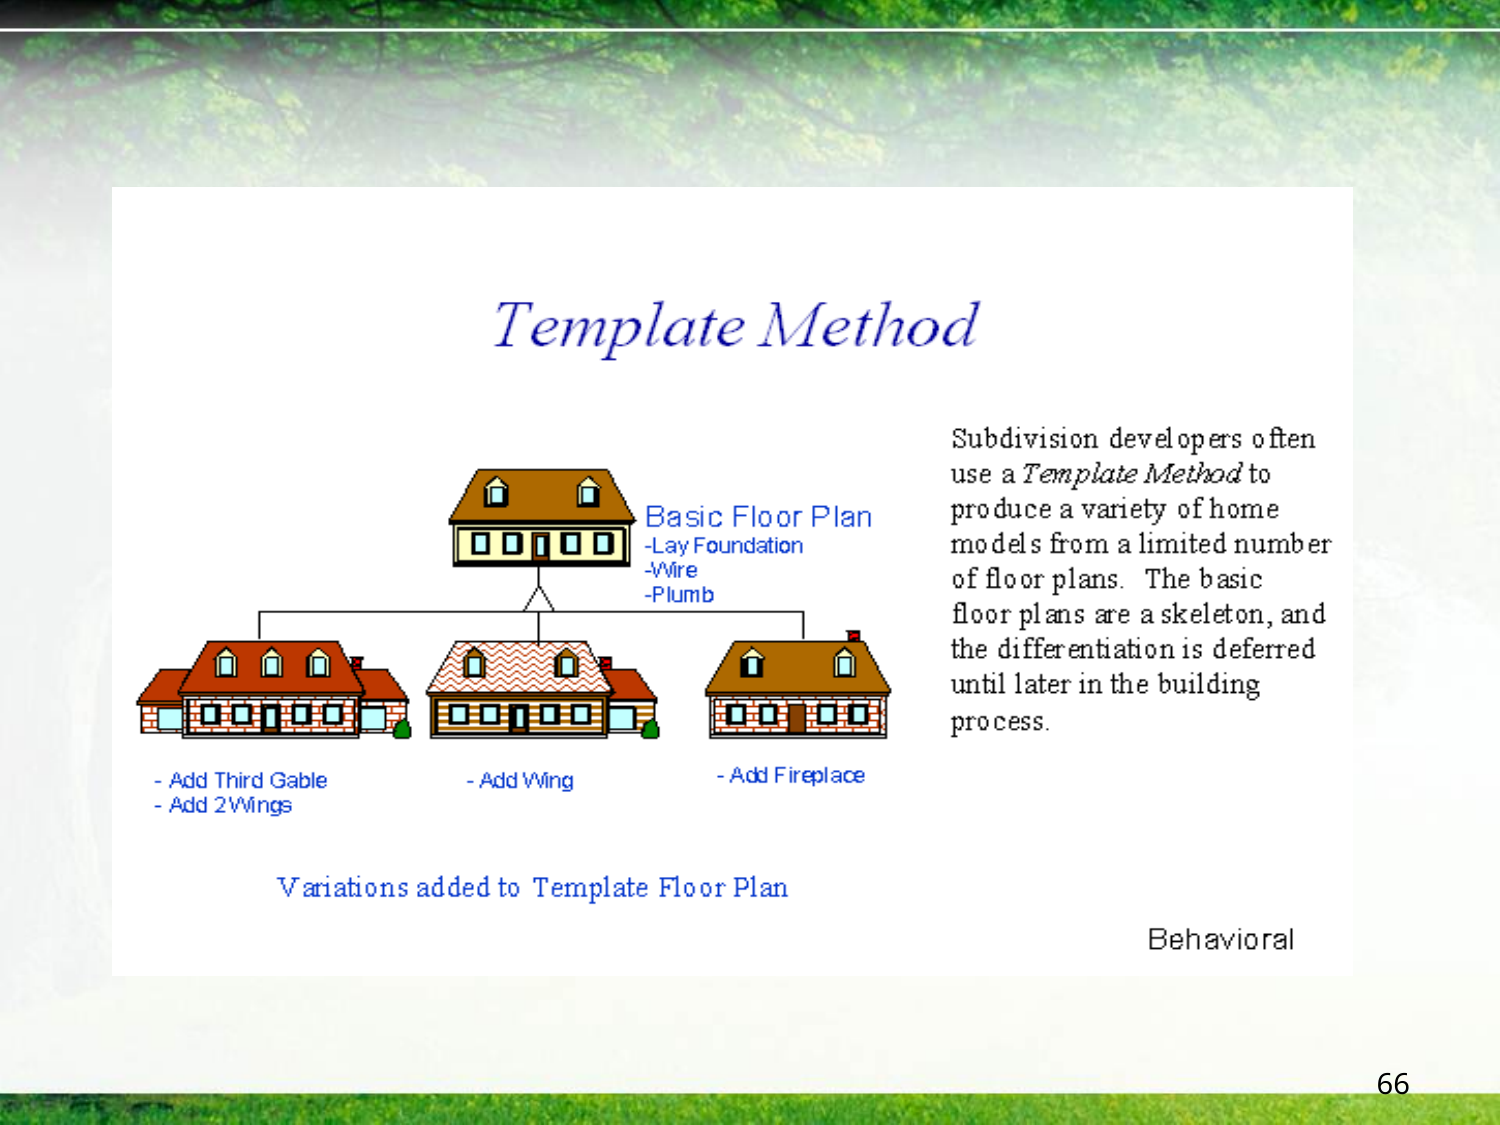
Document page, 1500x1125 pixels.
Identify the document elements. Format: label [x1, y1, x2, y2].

text_box [1112, 1037, 1425, 1113]
picture [0, 0, 1500, 1125]
